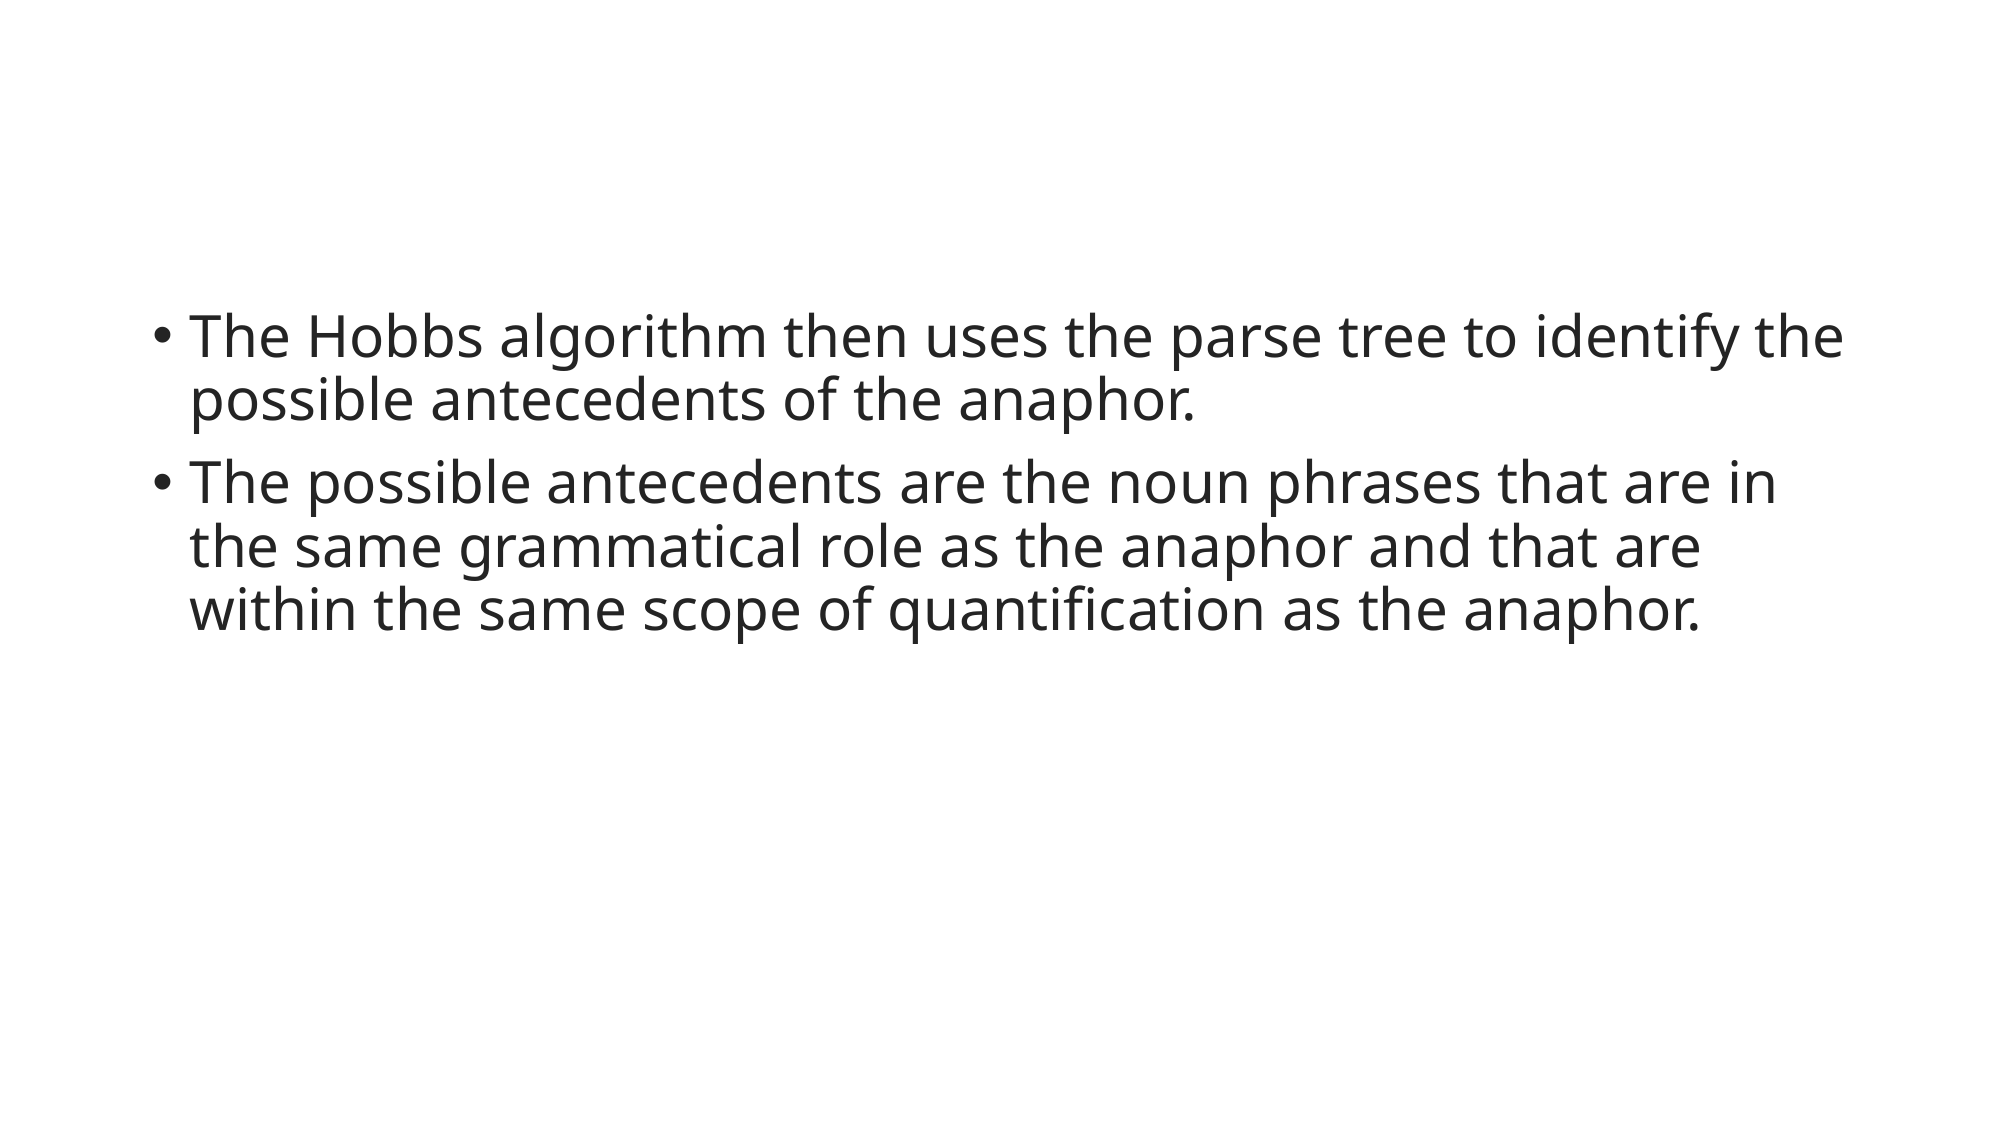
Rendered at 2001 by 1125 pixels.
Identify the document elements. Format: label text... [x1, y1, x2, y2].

list The Hobbs algorithm then uses the parse tree to identify the possible antecedents of the anaphor. The possible antecedents are the noun phrases that are in the same grammatical role as the anaphor and that are within the same scope of quantification as the anaphor. [137, 299, 1863, 1014]
